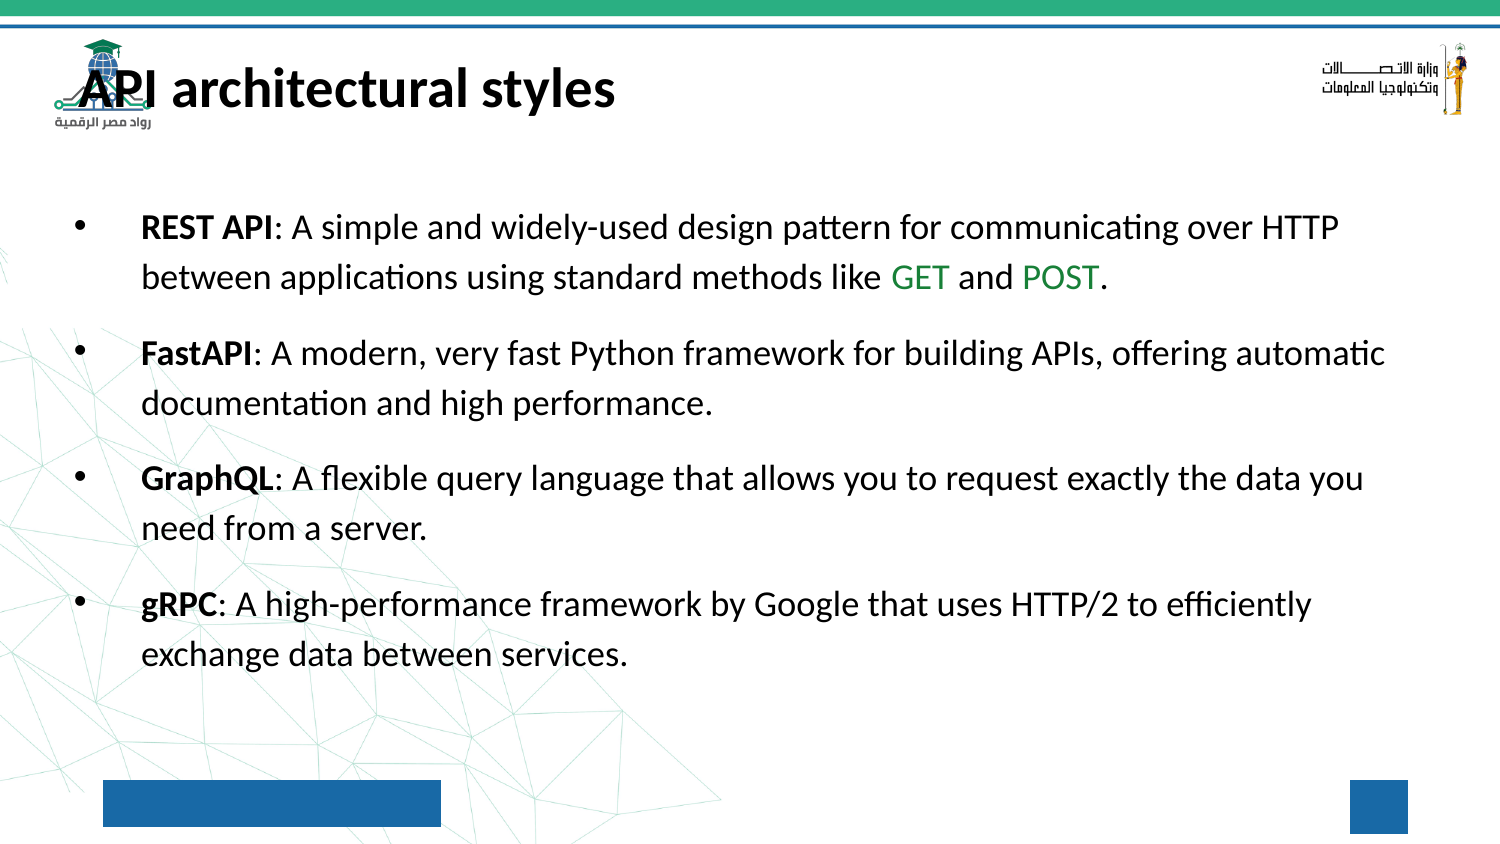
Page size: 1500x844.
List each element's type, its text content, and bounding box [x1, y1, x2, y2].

title API architectural styles [51, 72, 1449, 167]
picture [0, 0, 1500, 844]
list REST API: A simple and widely-used design pattern for communicating over HTTP between applications using standard methods like GET and POST. FastAPI: A modern, very fast Python framework for building APIs, offering automatic documentation and high performance. GraphQL: A flexible query language that allows you to request exactly the data you need from a server. gRPC: A high-performance framework by Google that uses HTTP/2 to efficiently exchange data between services. [51, 189, 1449, 750]
